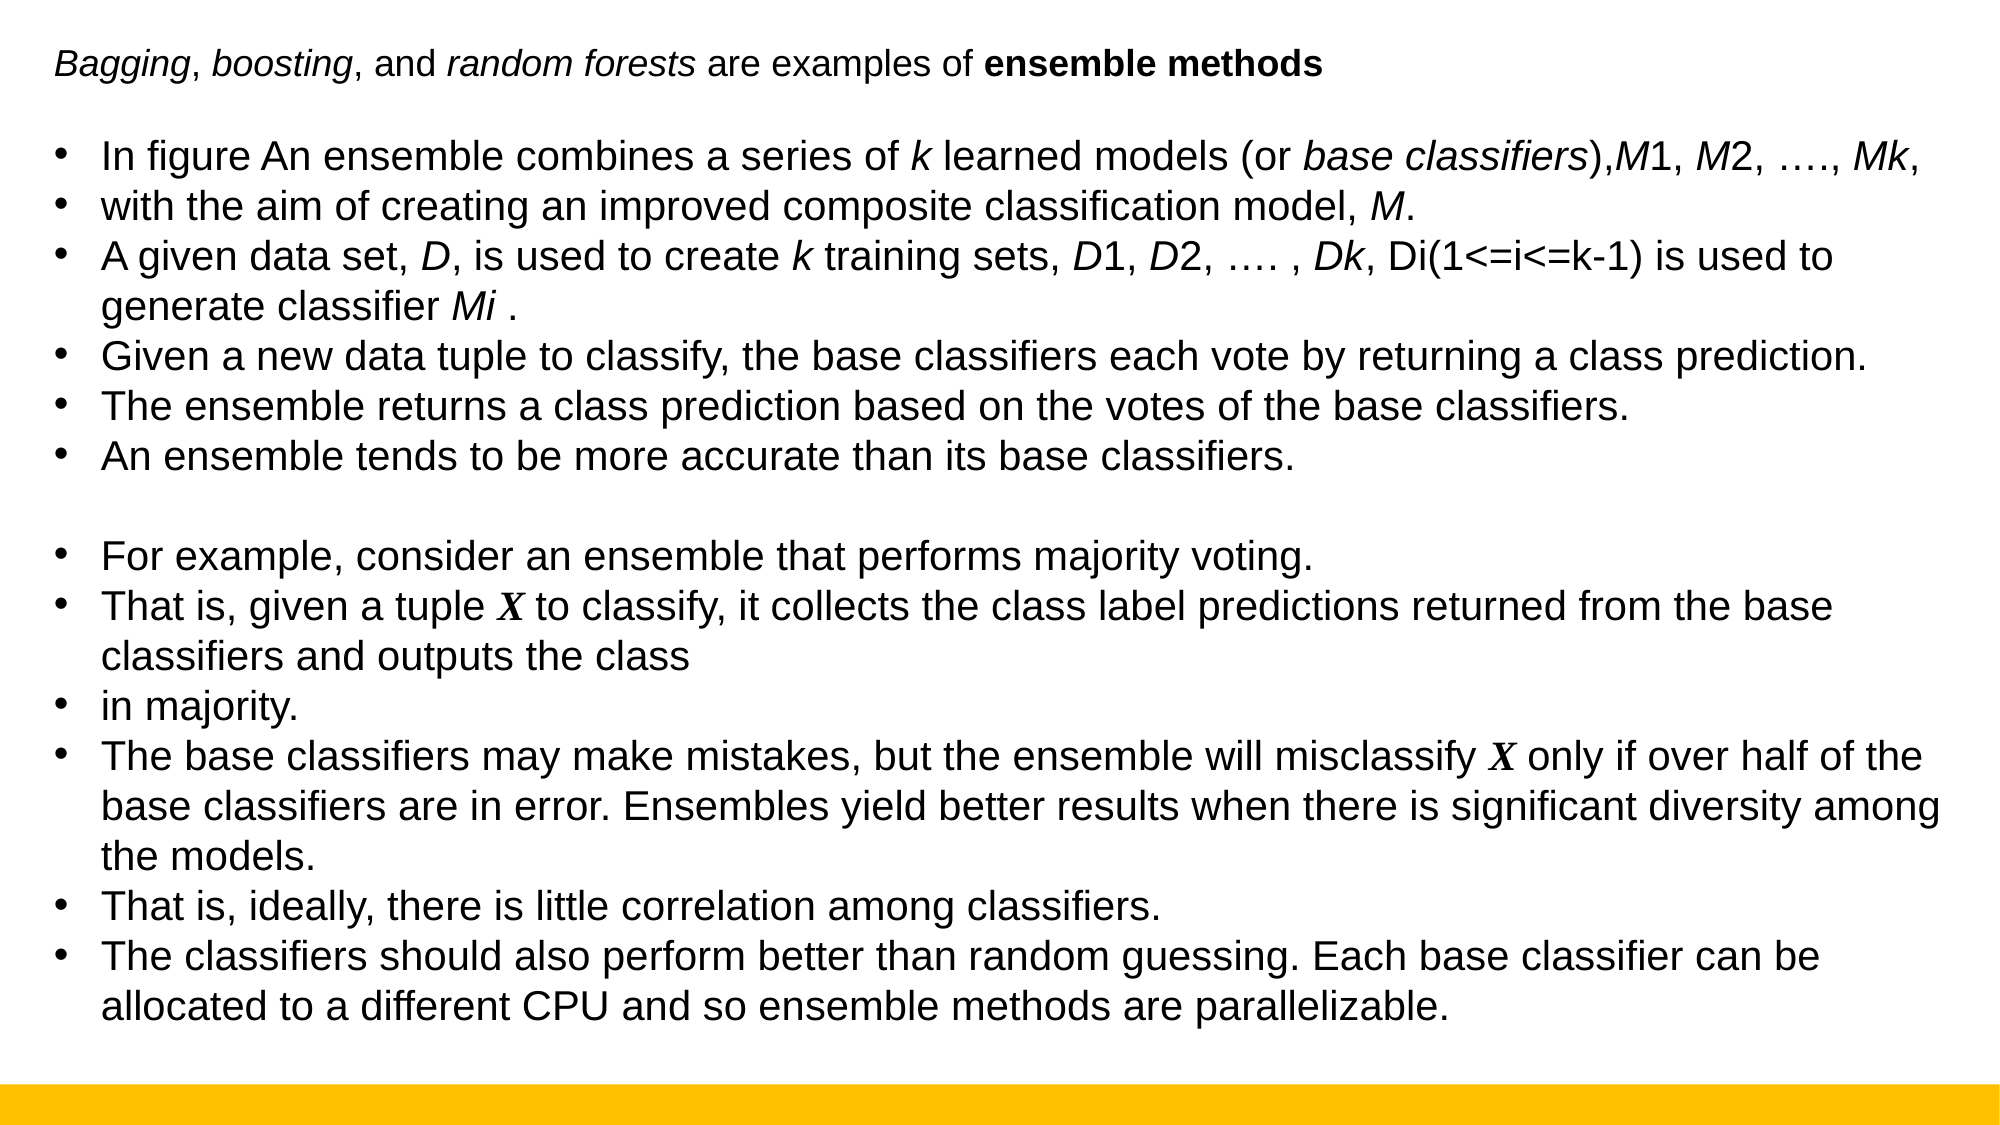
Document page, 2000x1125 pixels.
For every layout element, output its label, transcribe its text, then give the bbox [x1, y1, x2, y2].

text_box Bagging, boosting, and random forests are examples of ensemble methods In figure An ensemble combines a series of k learned models (or base classifiers),M1, M2, …., Mk, with the aim of creating an improved composite classification model, M. A given data set, D, is used to create k training sets, D1, D2, …. , Dk, Di(1<=i<=k-1) is used to generate classifier Mi . Given a new data tuple to classify, the base classifiers each vote by returning a class prediction. The ensemble returns a class prediction based on the votes of the base classifiers. An ensemble tends to be more accurate than its base classifiers. For example, consider an ensemble that performs majority voting. That is, given a tuple X to classify, it collects the class label predictions returned from the base classifiers and outputs the class in majority. The base classifiers may make mistakes, but the ensemble will misclassify X only if over half of the base classifiers are in error. Ensembles yield better results when there is significant diversity among the models. That is, ideally, there is little correlation among classifiers. The classifiers should also perform better than random guessing. Each base classifier can be allocated to a different CPU and so ensemble methods are parallelizable. [38, 30, 2000, 996]
